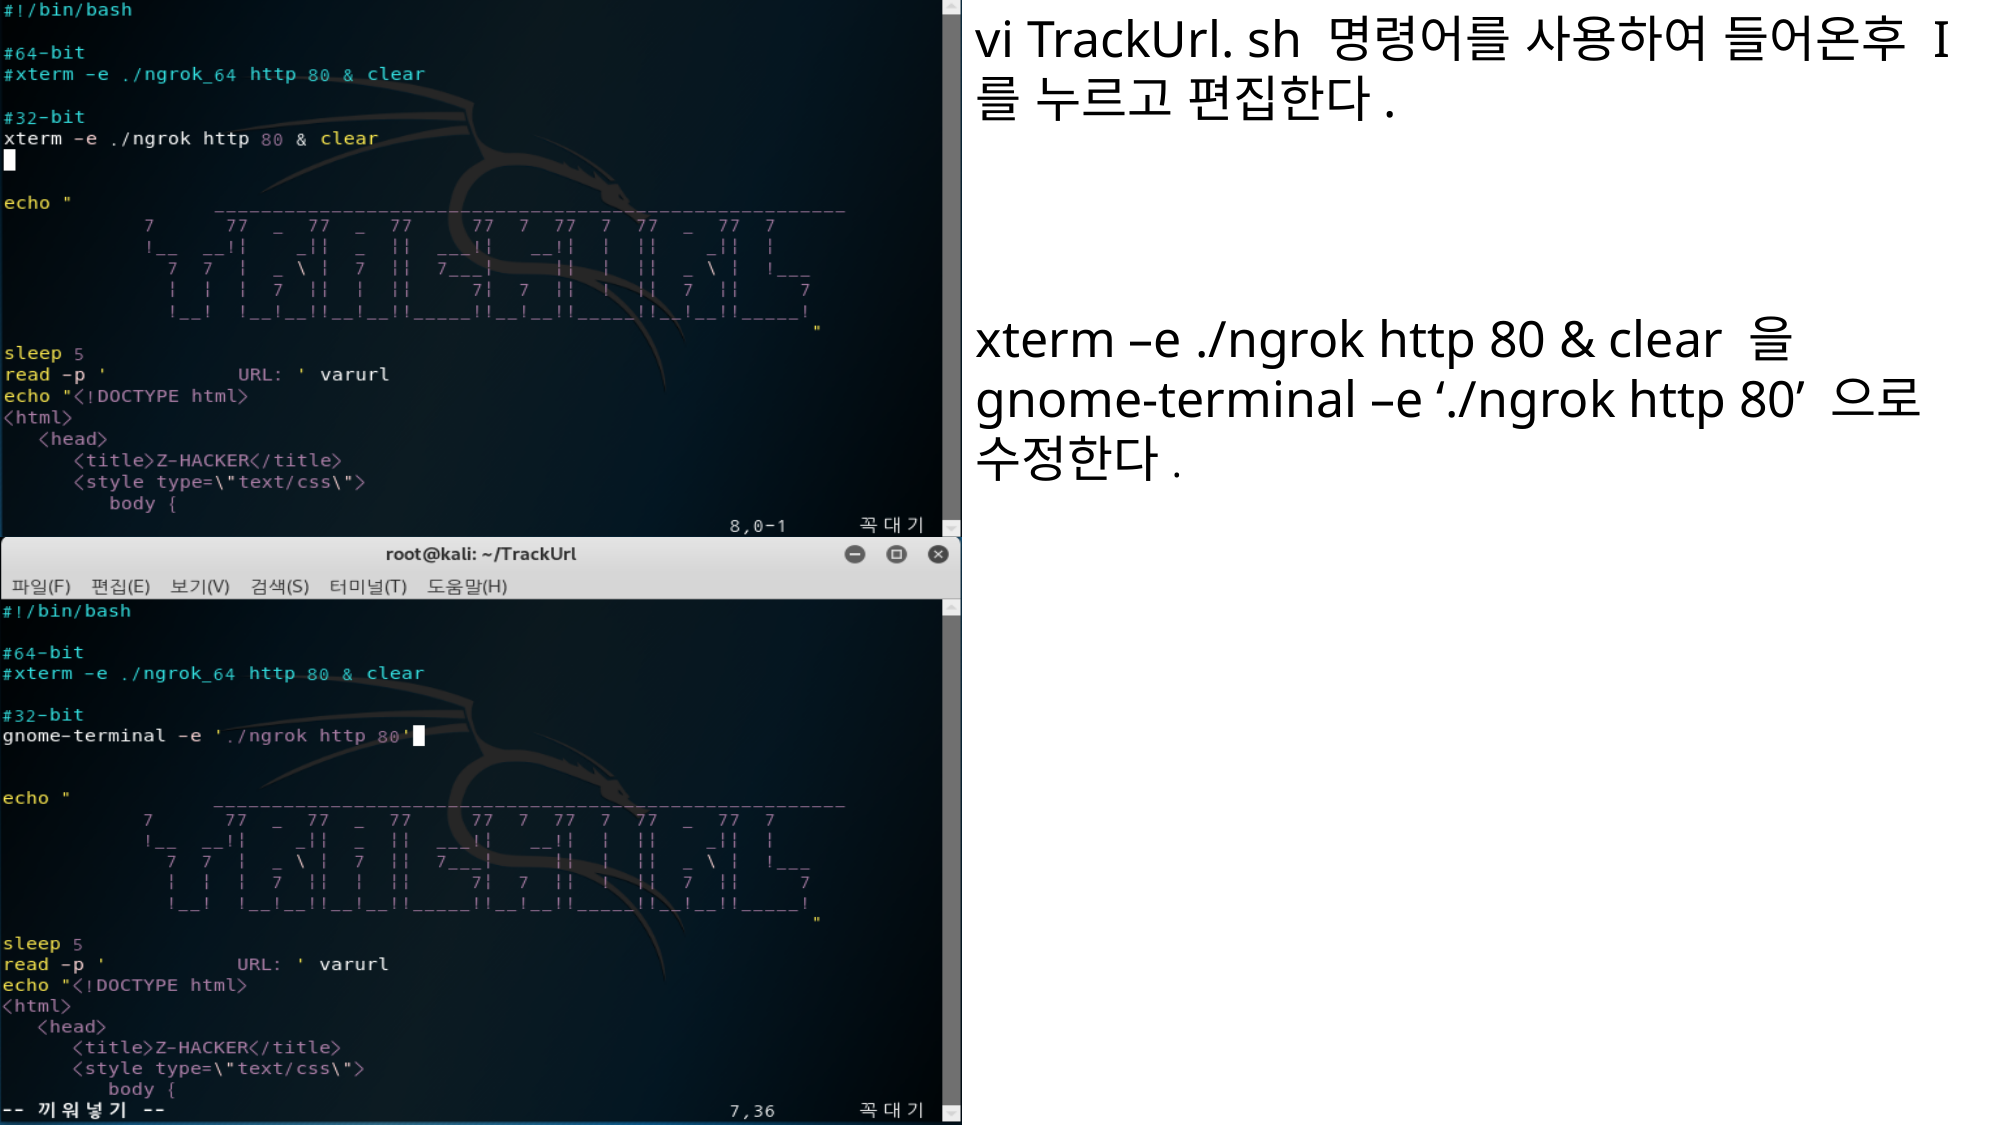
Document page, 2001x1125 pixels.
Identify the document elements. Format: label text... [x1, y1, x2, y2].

text_box vi TrackUrl. sh 명령어를 사용하여 들어온후 I 를 누르고 편집한다. xterm –e ./ngrok http 80 & clear 을 gnome-terminal –e ‘./ngrok http 80’ 으로 수정한다. [962, 0, 2000, 630]
picture [0, 0, 962, 1125]
